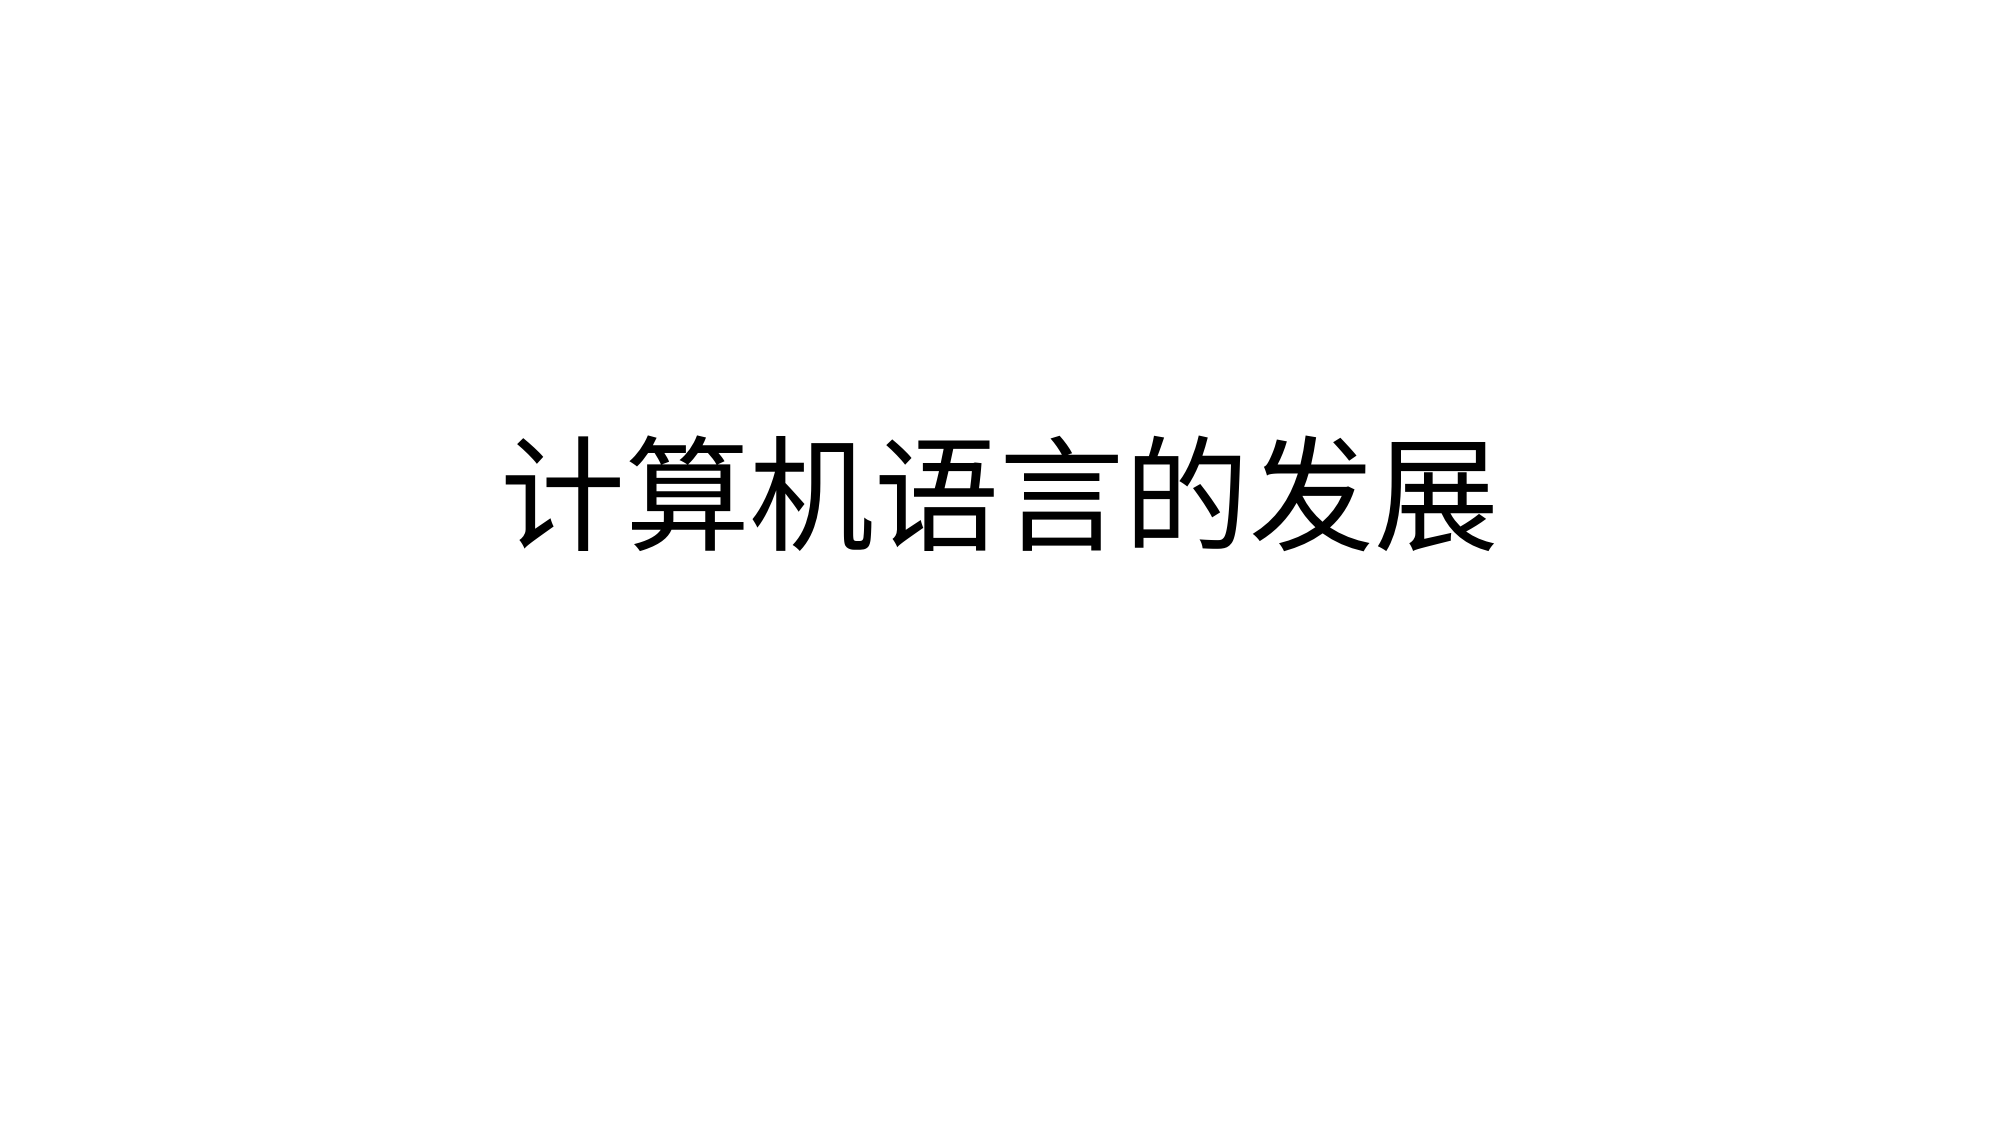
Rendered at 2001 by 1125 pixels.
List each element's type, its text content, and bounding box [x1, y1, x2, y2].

title 计算机语言的发展 [249, 184, 1750, 576]
